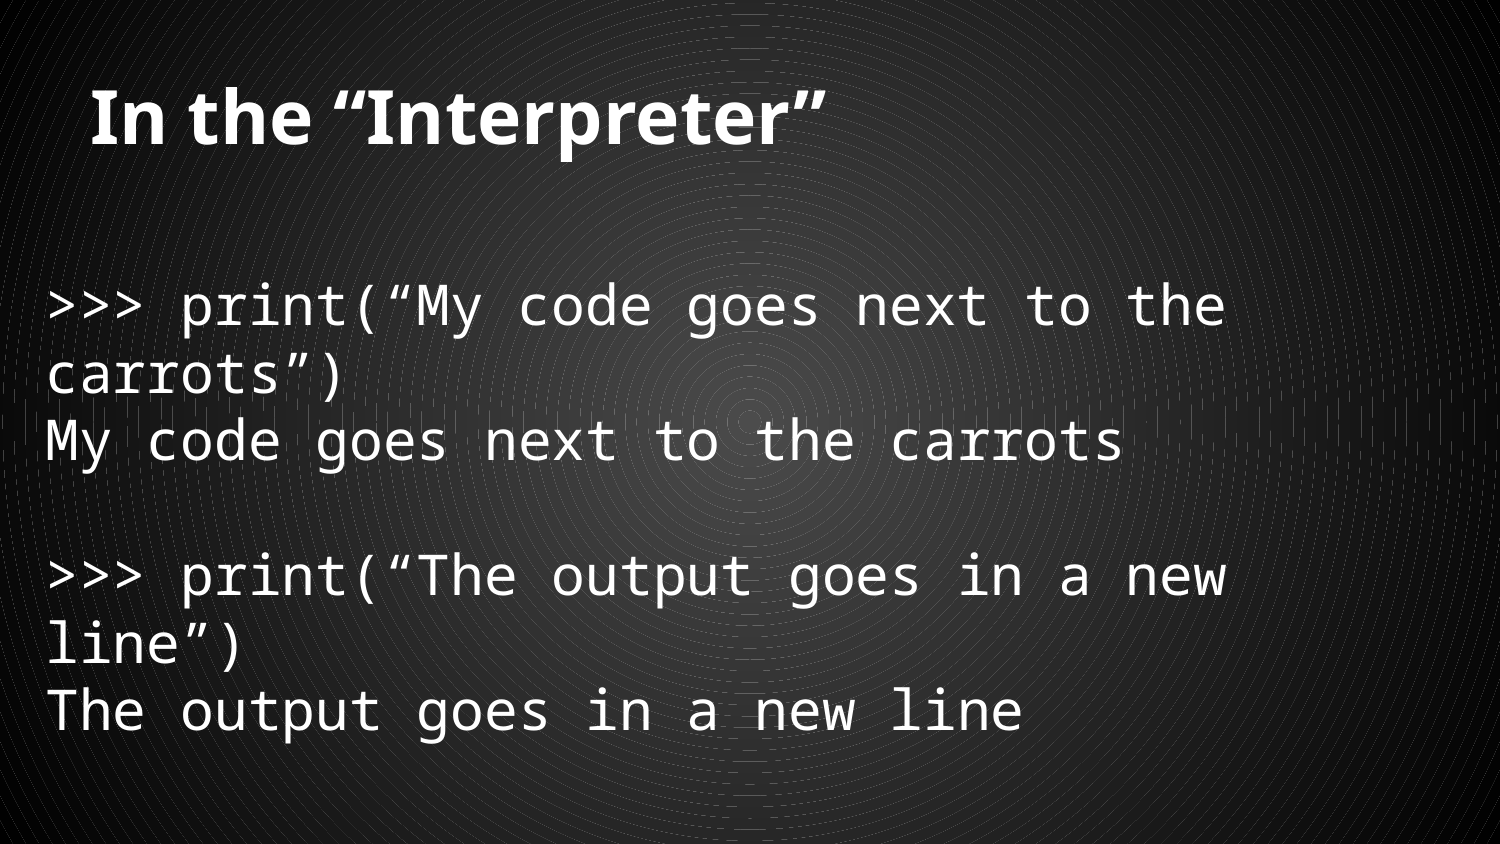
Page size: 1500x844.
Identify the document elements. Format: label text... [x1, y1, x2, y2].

title In the “Interpreter” [75, 33, 1425, 175]
list >>> print(“My code goes next to the carrots”) My code goes next to the carrots >>> print(“The output goes in a new line”) The output goes in a new line [30, 254, 1470, 728]
